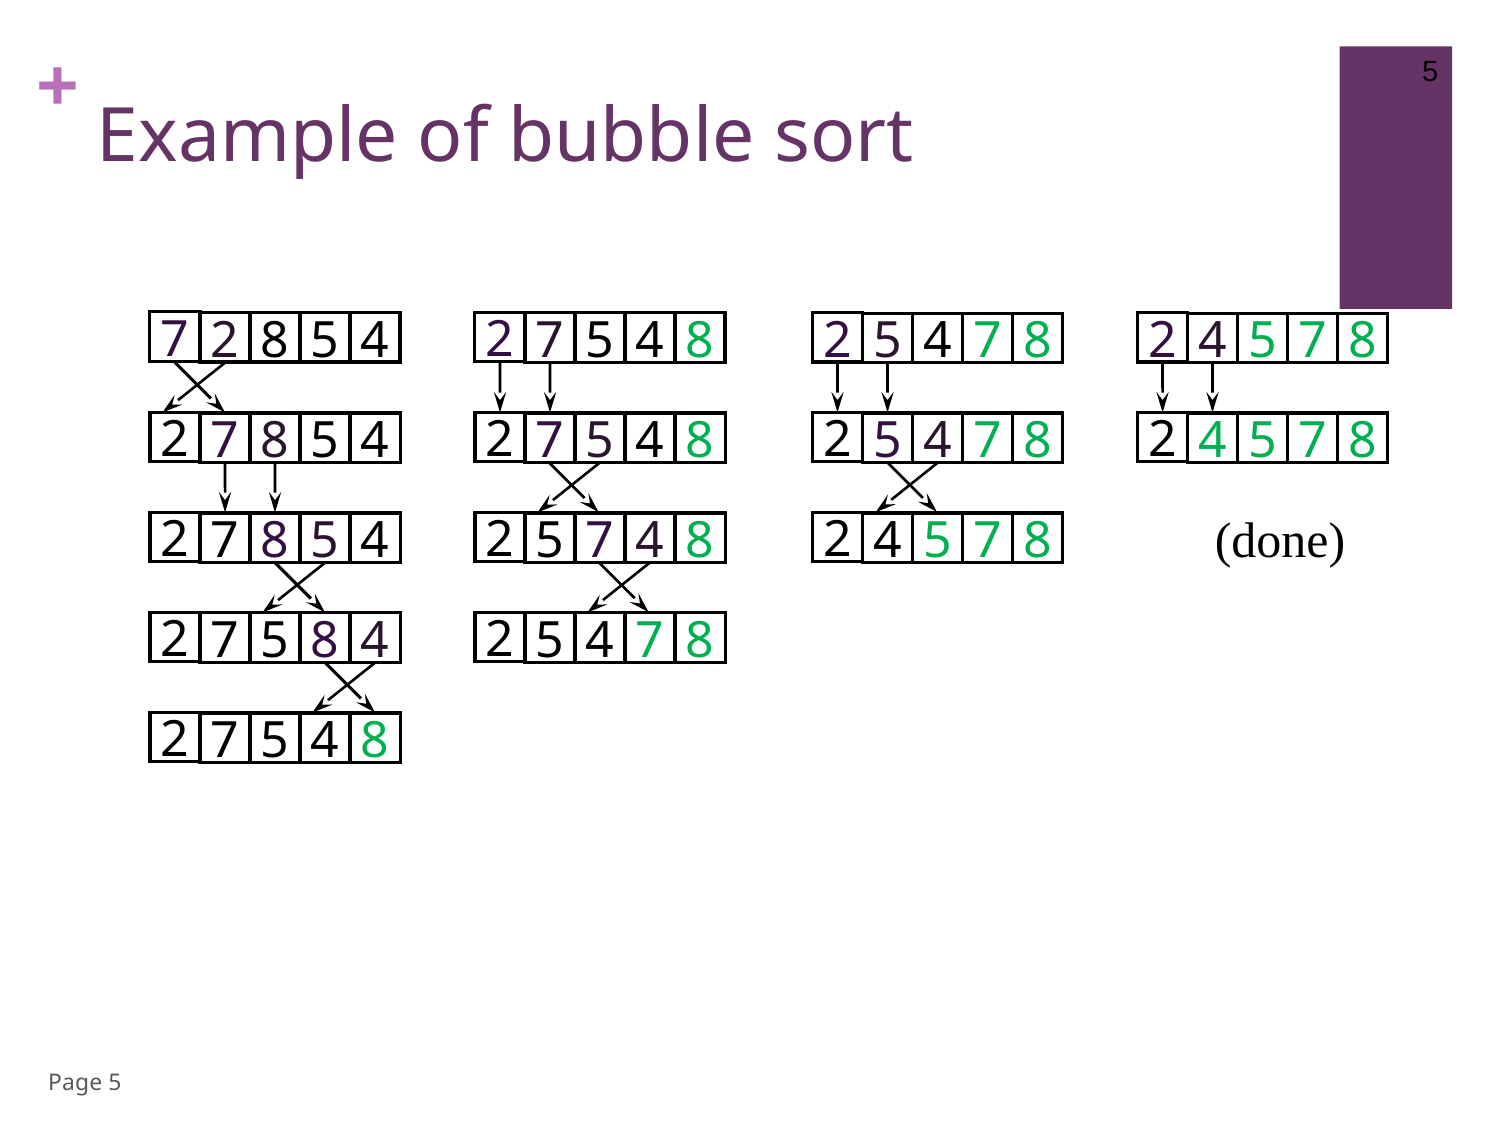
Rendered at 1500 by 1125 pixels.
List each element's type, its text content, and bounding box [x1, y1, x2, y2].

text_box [811, 361, 1064, 463]
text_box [149, 311, 401, 360]
title Example of bubble sort [81, 79, 1322, 263]
text_box (done) [1200, 499, 1375, 575]
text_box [474, 361, 726, 463]
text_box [474, 561, 726, 663]
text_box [149, 461, 401, 560]
footer Page 5 [33, 1053, 148, 1114]
slide_number 5 [1362, 39, 1454, 100]
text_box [811, 473, 1064, 563]
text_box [149, 361, 401, 460]
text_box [1136, 311, 1388, 361]
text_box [474, 473, 726, 560]
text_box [811, 311, 1063, 360]
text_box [149, 561, 401, 660]
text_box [474, 311, 726, 360]
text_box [1136, 361, 1389, 463]
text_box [149, 661, 401, 763]
